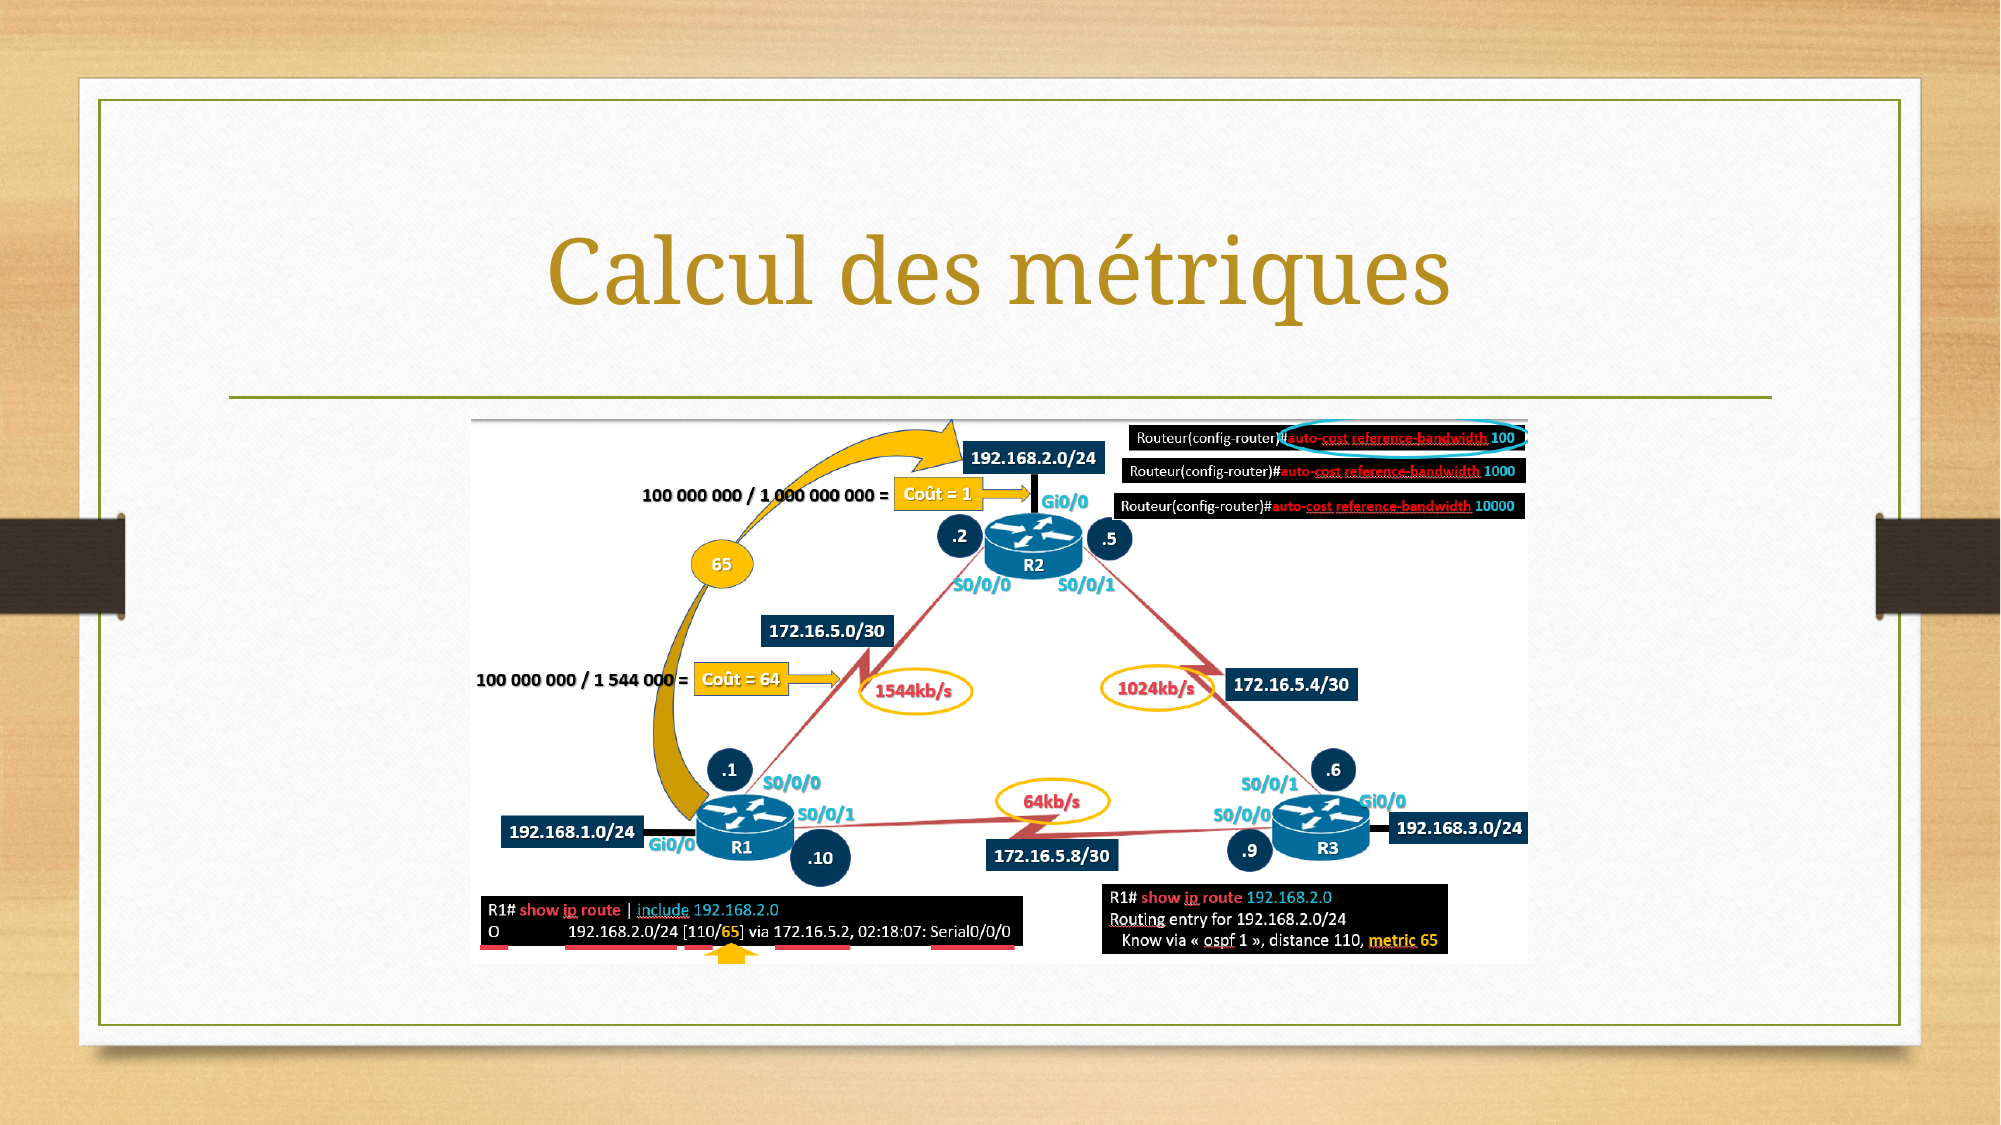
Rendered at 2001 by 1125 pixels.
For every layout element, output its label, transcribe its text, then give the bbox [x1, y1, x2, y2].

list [471, 419, 1529, 964]
title Calcul des métriques [212, 161, 1788, 375]
picture [0, 0, 2001, 1125]
